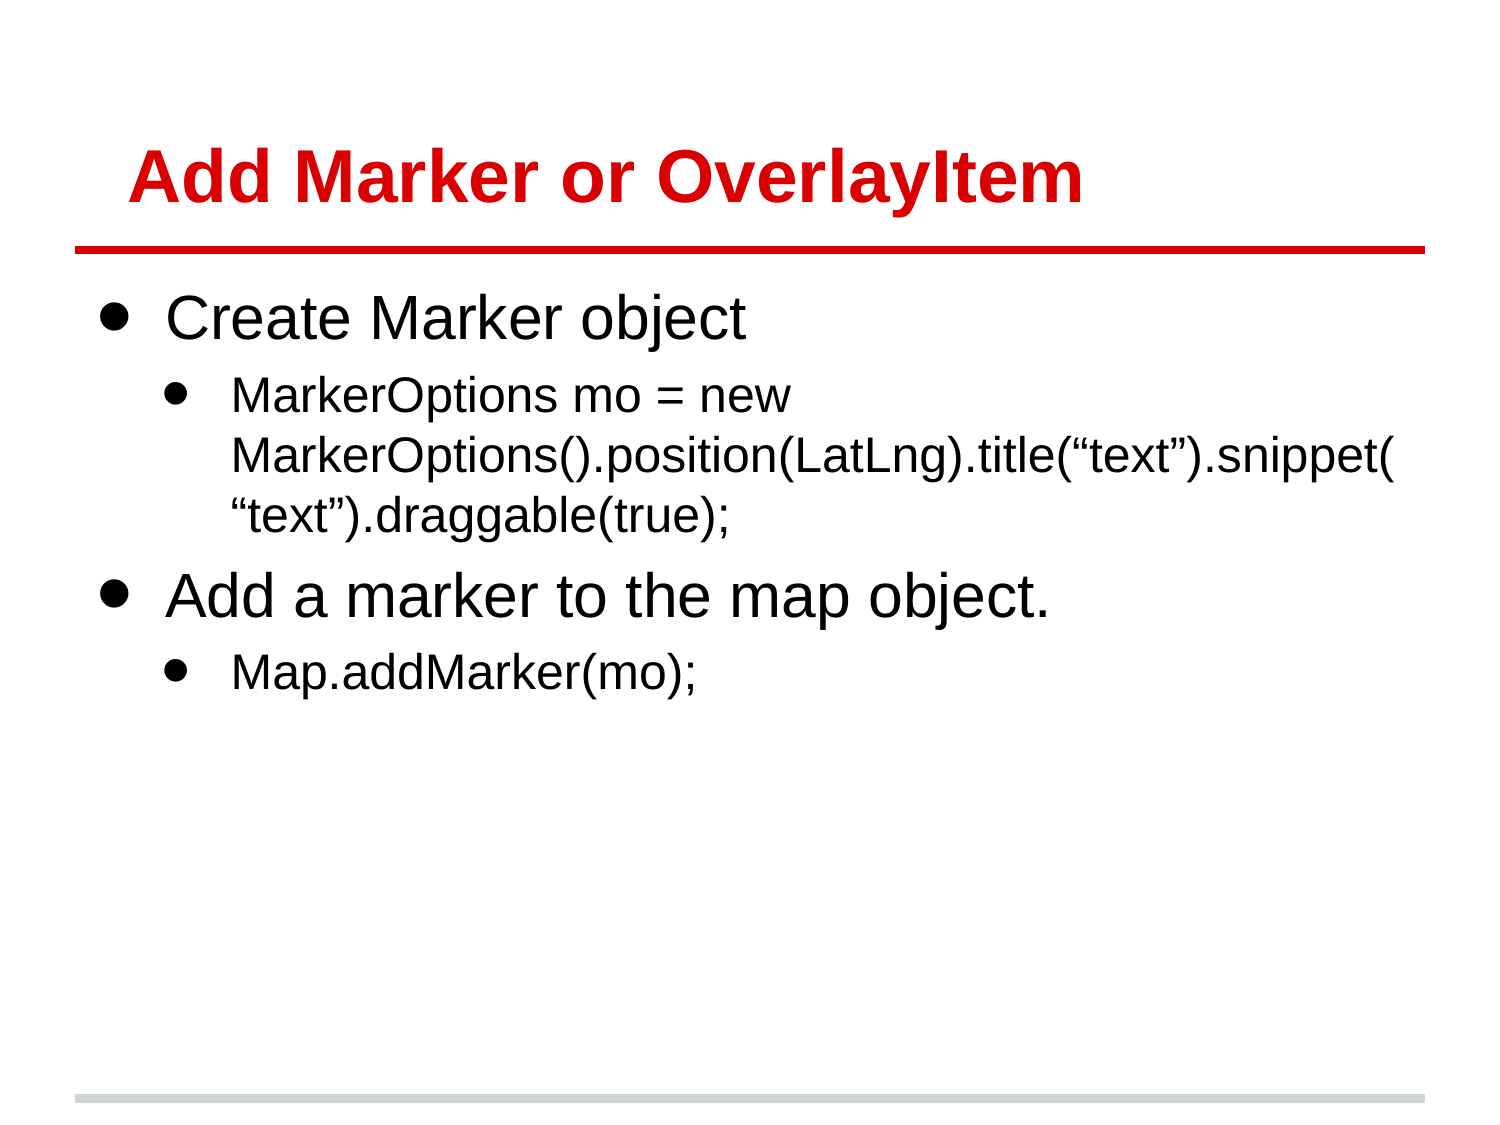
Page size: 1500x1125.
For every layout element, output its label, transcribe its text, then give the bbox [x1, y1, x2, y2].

list Create Marker object MarkerOptions mo = new MarkerOptions().position(LatLng).title(“text”).snippet(“text”).draggable(true); Add a marker to the map object. Map.addMarker(mo); [75, 262, 1425, 1078]
title Add Marker or OverlayItem [75, 45, 1425, 233]
